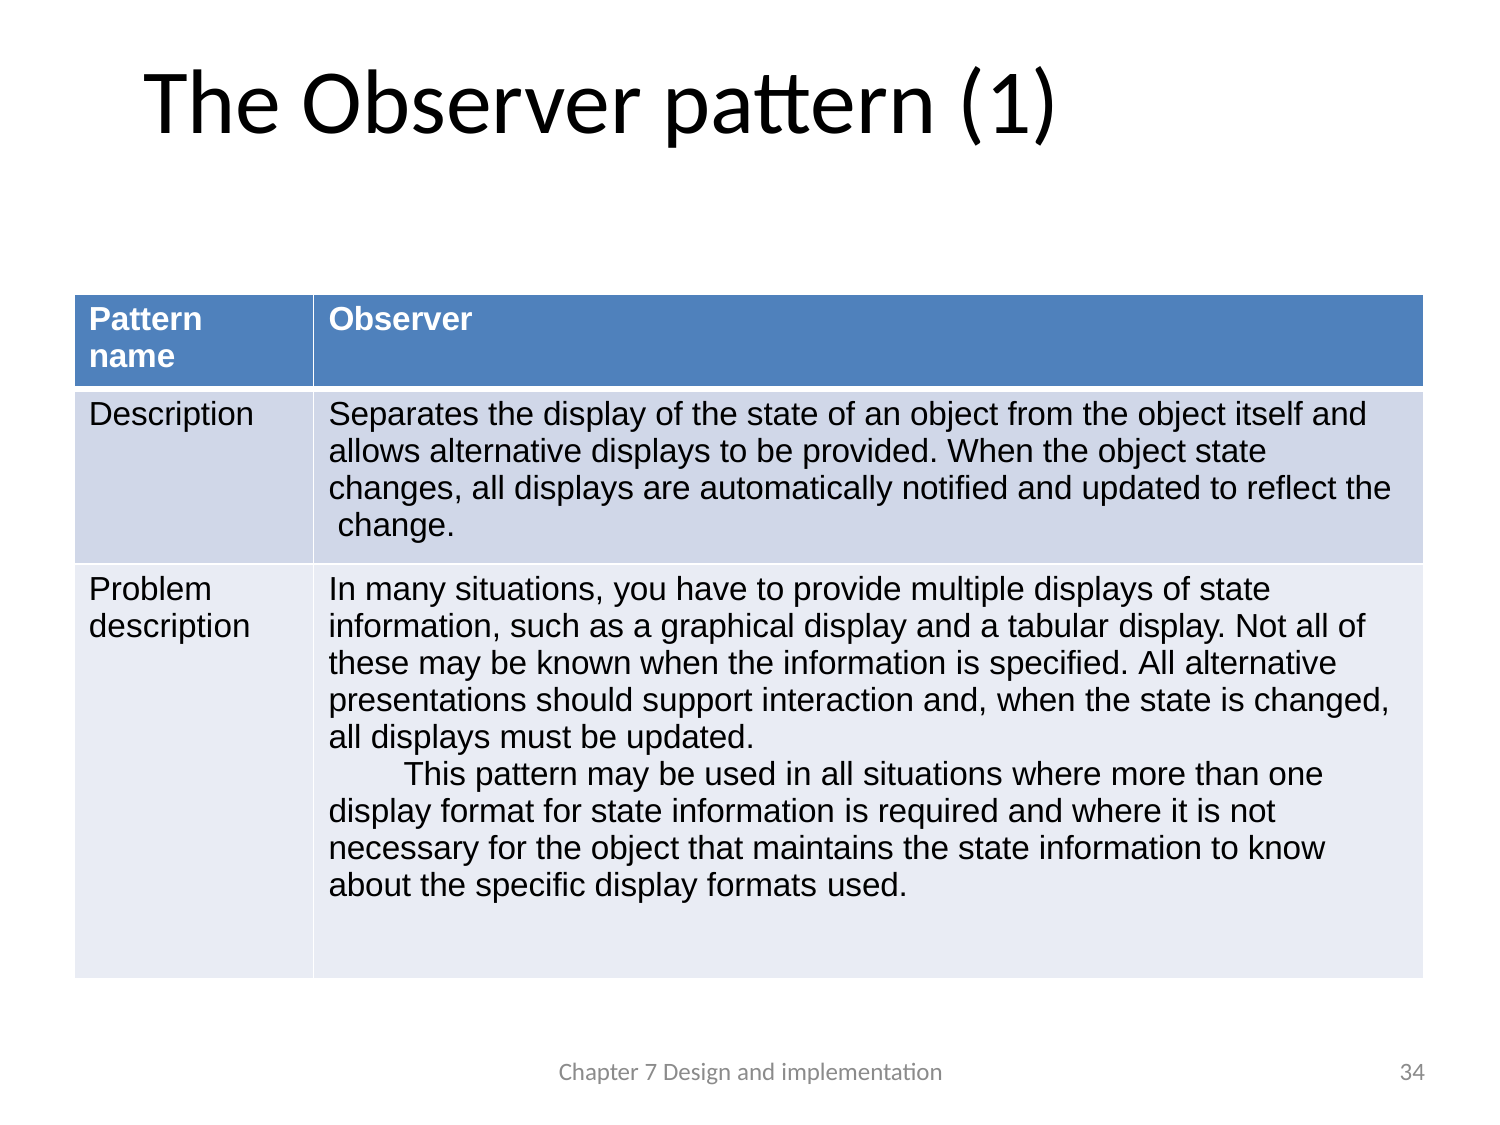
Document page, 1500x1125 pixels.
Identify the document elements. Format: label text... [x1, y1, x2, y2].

table_cell Description [75, 392, 313, 563]
table_header Observer [314, 295, 1423, 386]
table_cell Problem description [75, 565, 313, 978]
table_cell Separates the display of the state of an object from the object itself and allows alternative displays to be provided. When the object state changes, all displays are automatically notified and updated to reflect the change. [314, 392, 1423, 563]
table_cell In many situations, you have to provide multiple displays of state information, such as a graphical display and a tabular display. Not all of these may be known when the information is specified. All alternative presentations should support interaction and, when the state is changed, all displays must be updated. This pattern may be used in all situations where more than one display format for state information is required and where it is not necessary for the object that maintains the state information to know about the specific display formats used. [314, 565, 1423, 978]
footer Chapter 7 Design and implementation [512, 980, 988, 1125]
table_header Pattern name [75, 295, 313, 386]
title The Observer pattern (1) [87, 0, 1113, 191]
slide_number 34 [1074, 980, 1425, 1125]
